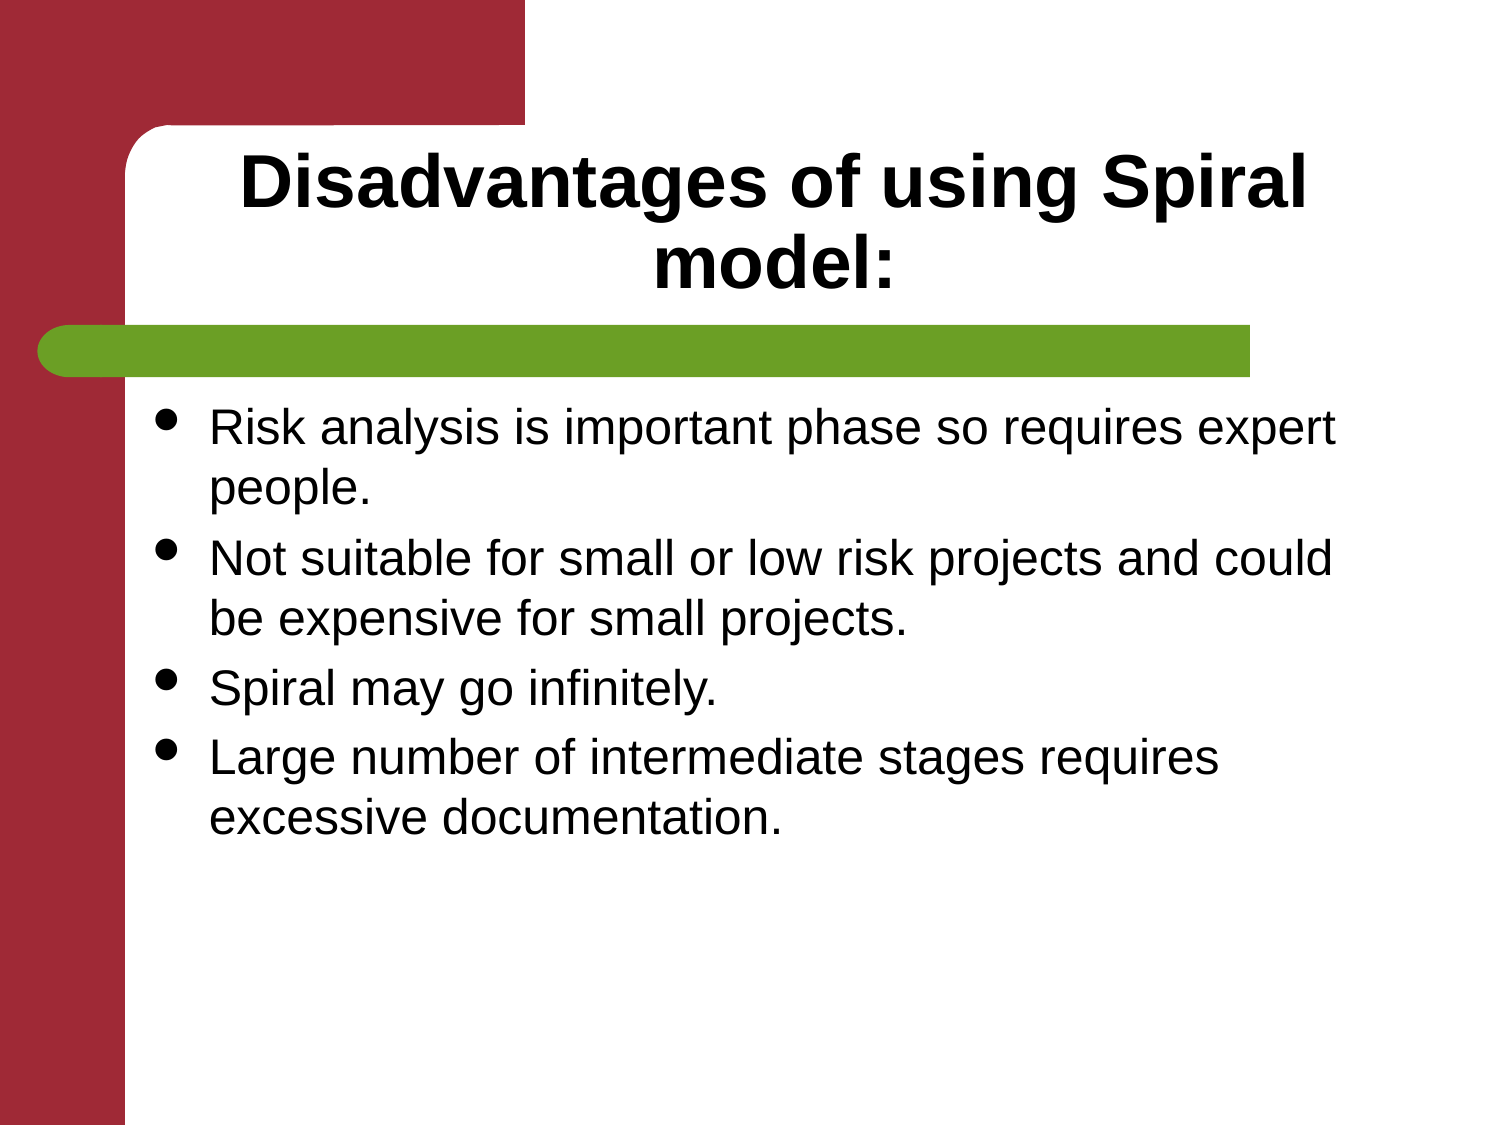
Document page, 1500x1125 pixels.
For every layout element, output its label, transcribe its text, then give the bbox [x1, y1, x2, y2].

title Disadvantages of using Spiral model: [125, 187, 1425, 313]
list Risk analysis is important phase so requires expert people. Not suitable for small or low risk projects and could be expensive for small projects. Spiral may go infinitely. Large number of intermediate stages requires excessive documentation. [137, 387, 1400, 999]
